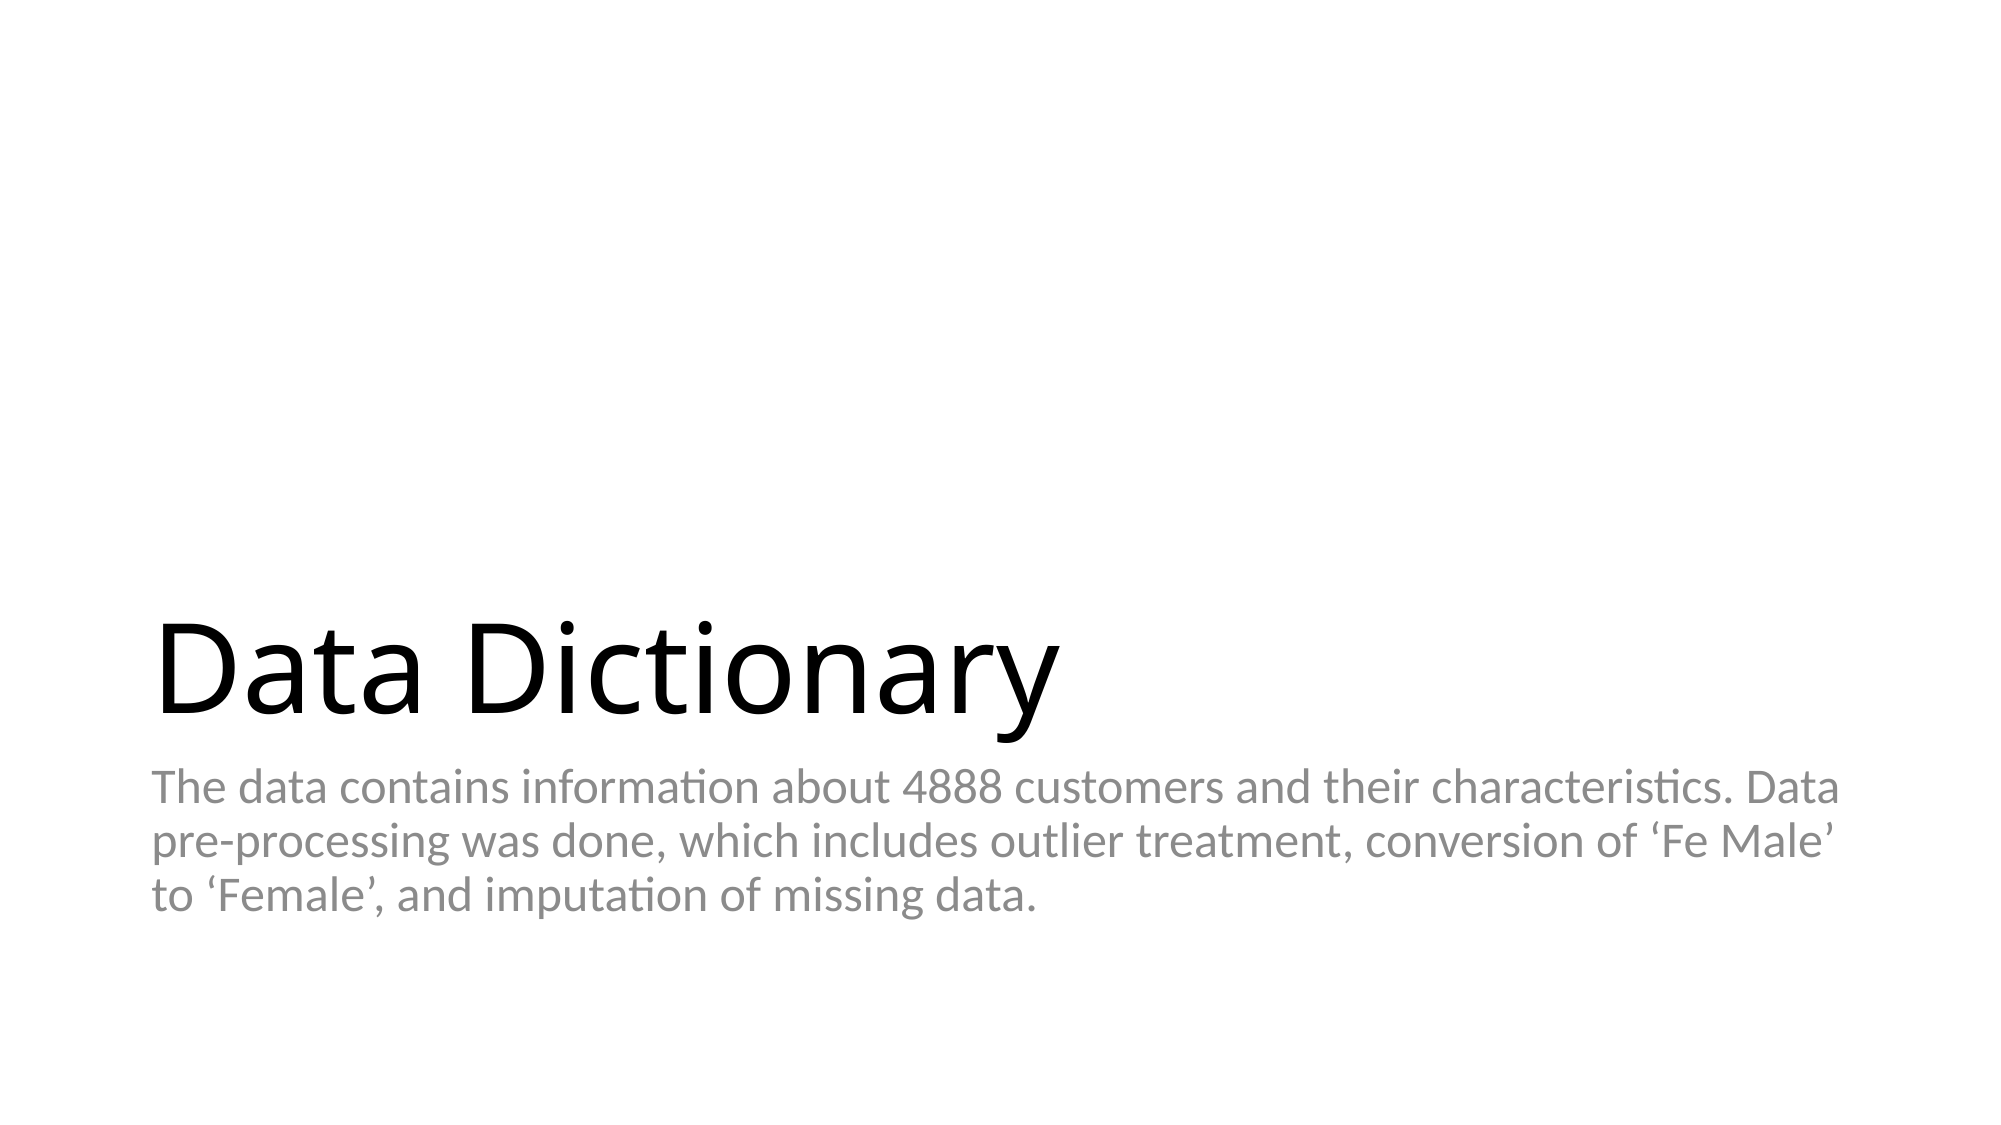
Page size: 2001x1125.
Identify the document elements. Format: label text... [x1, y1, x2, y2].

title Data Dictionary [136, 280, 1862, 749]
list The data contains information about 4888 customers and their characteristics. Data pre-processing was done, which includes outlier treatment, conversion of ‘Fe Male’ to ‘Female’, and imputation of missing data. [136, 752, 1862, 999]
